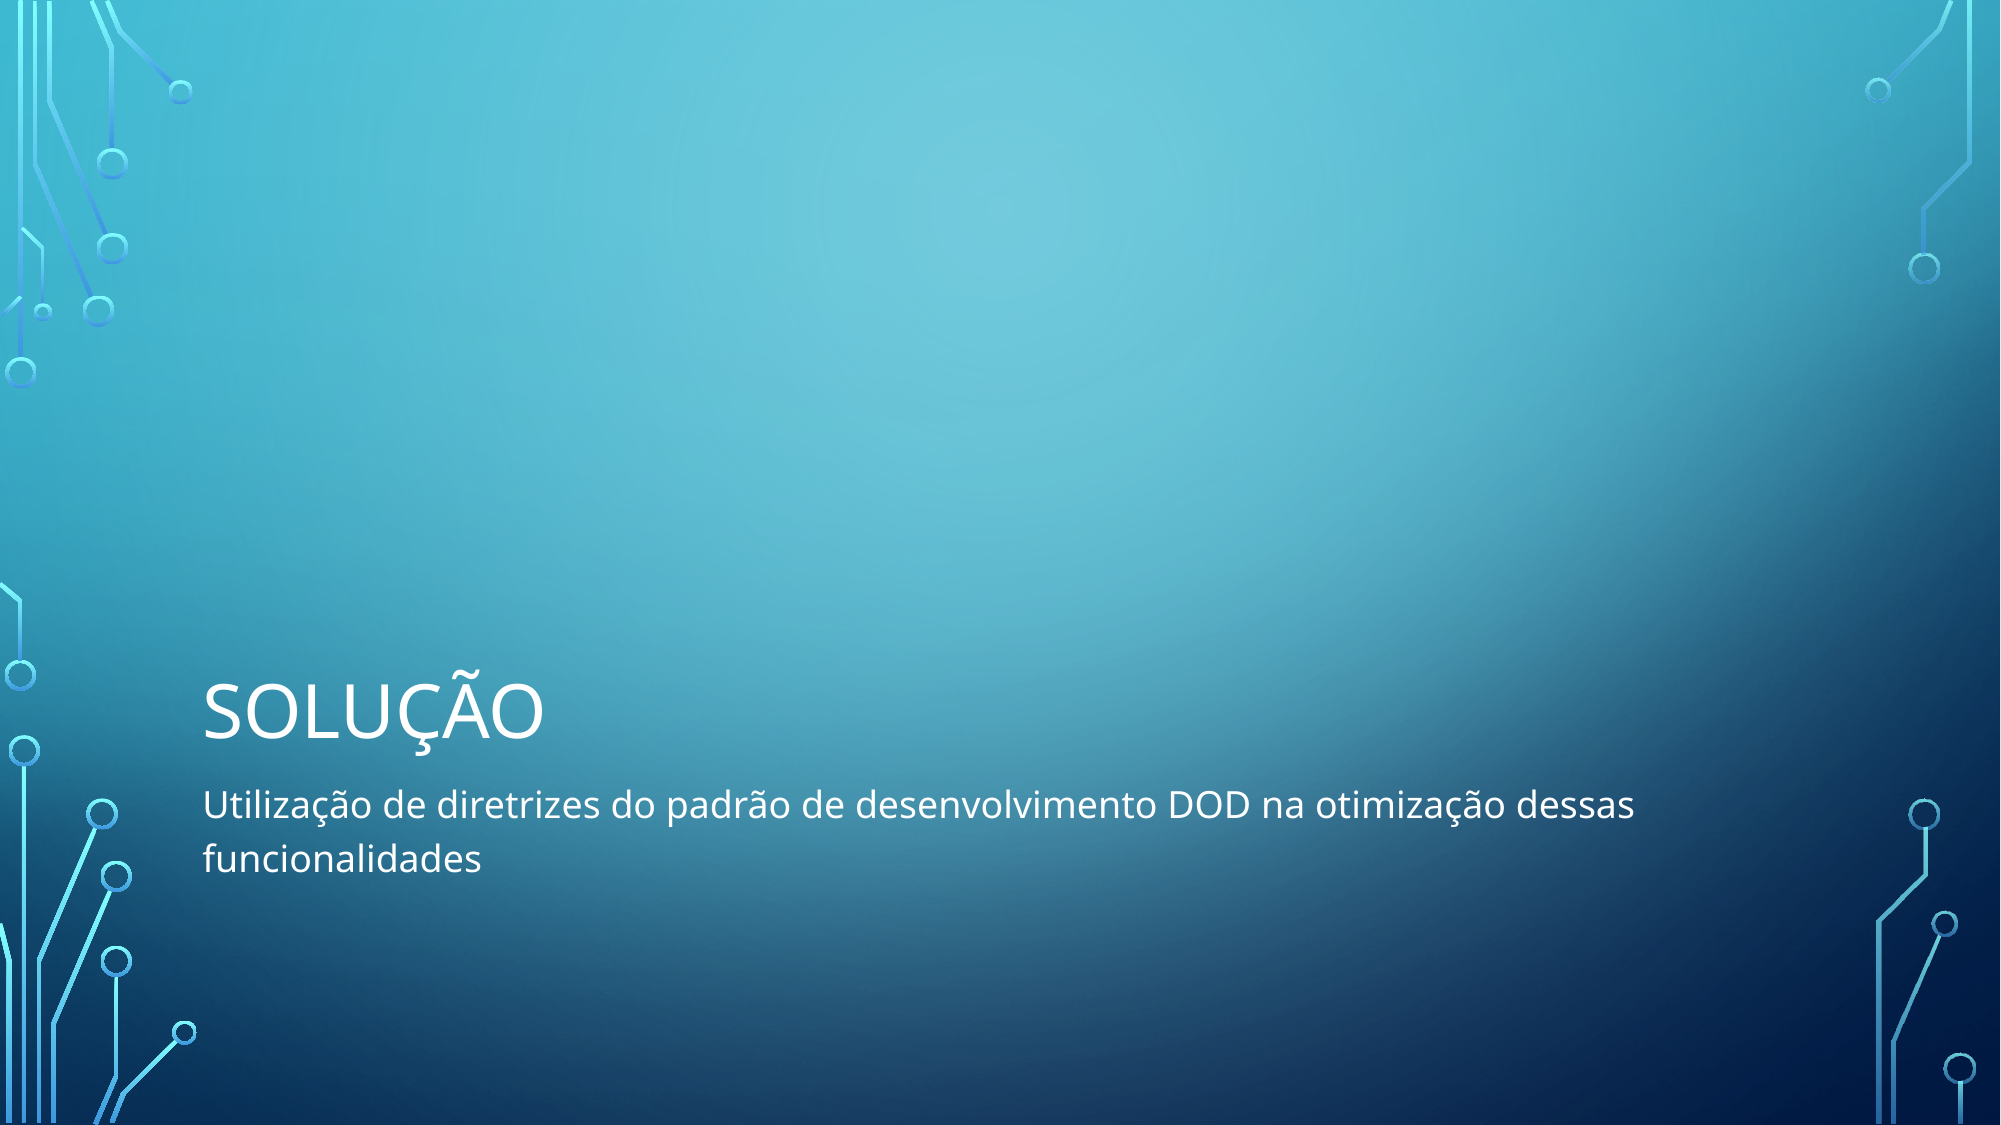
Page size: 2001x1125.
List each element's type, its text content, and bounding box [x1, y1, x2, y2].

list Utilização de diretrizes do padrão de desenvolvimento DOD na otimização dessas funcionalidades [187, 764, 1812, 952]
title solução [187, 350, 1813, 763]
